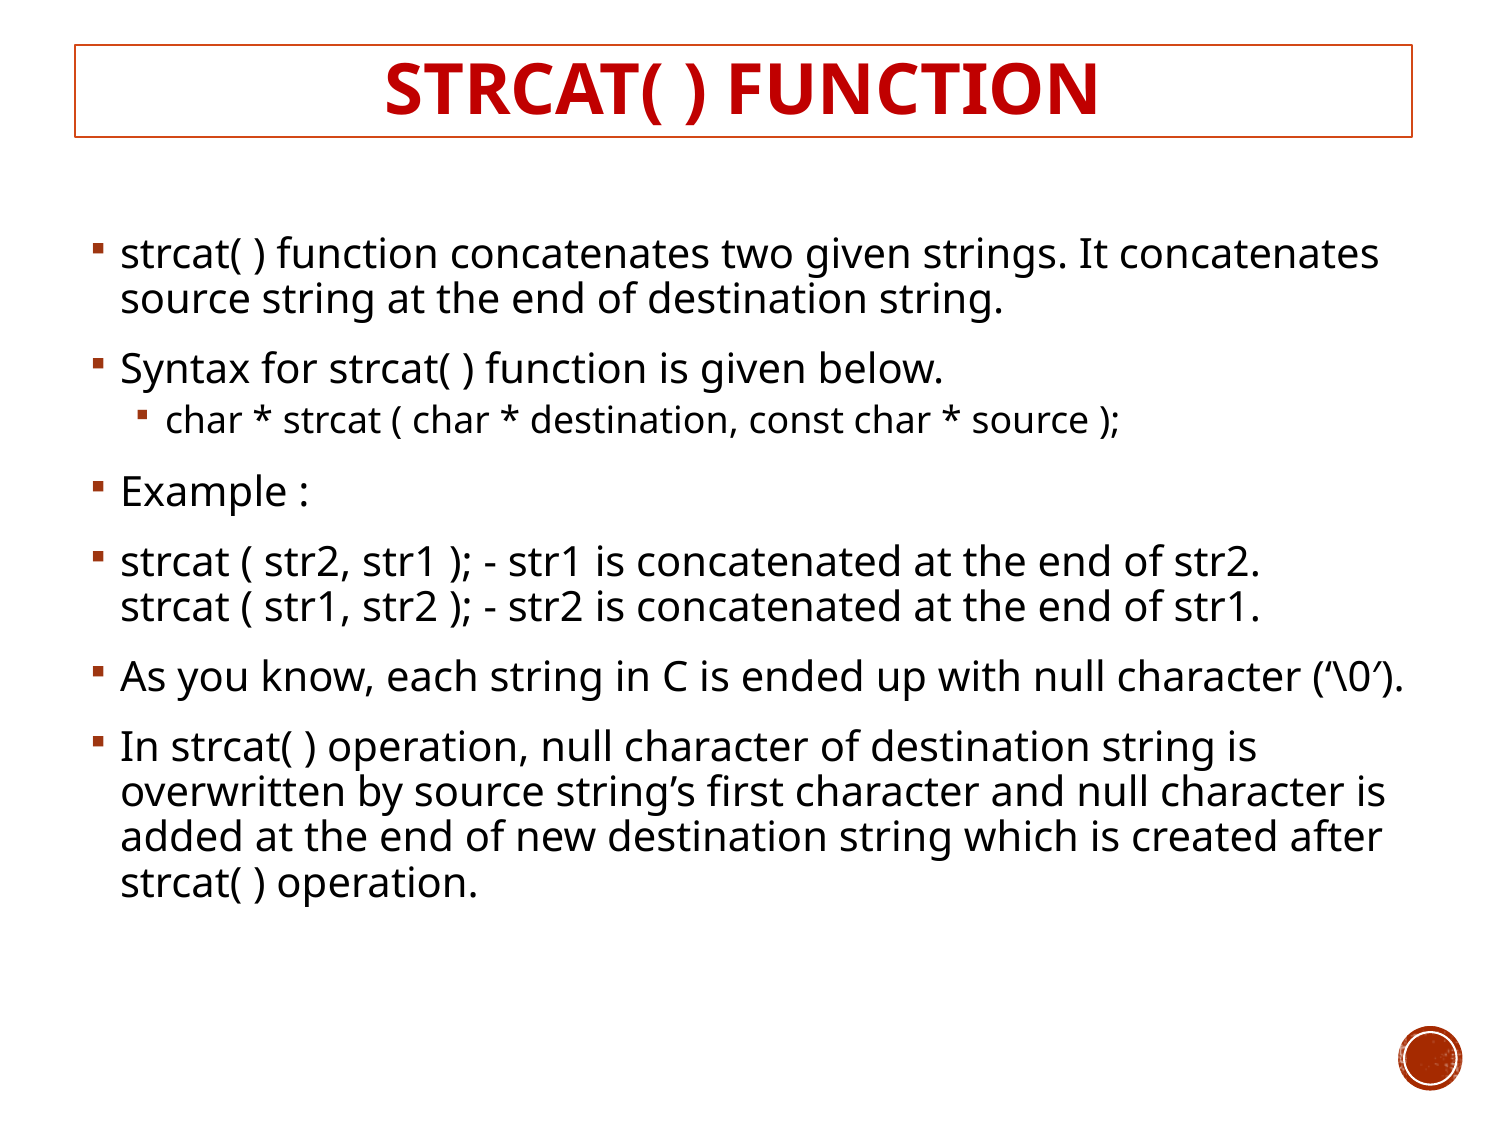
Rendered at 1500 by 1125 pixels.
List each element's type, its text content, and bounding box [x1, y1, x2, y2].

list strcat( ) function concatenates two given strings. It concatenates source string at the end of destination string. Syntax for strcat( ) function is given below. char * strcat ( char * destination, const char * source ); Example : strcat ( str2, str1 ); - str1 is concatenated at the end of str2. strcat ( str1, str2 ); - str2 is concatenated at the end of str1. As you know, each string in C is ended up with null character (‘\0′). In strcat( ) operation, null character of destination string is overwritten by source string’s first character and null character is added at the end of new destination string which is created after strcat( ) operation. [75, 224, 1425, 1025]
title strcat( ) function [74, 44, 1413, 138]
